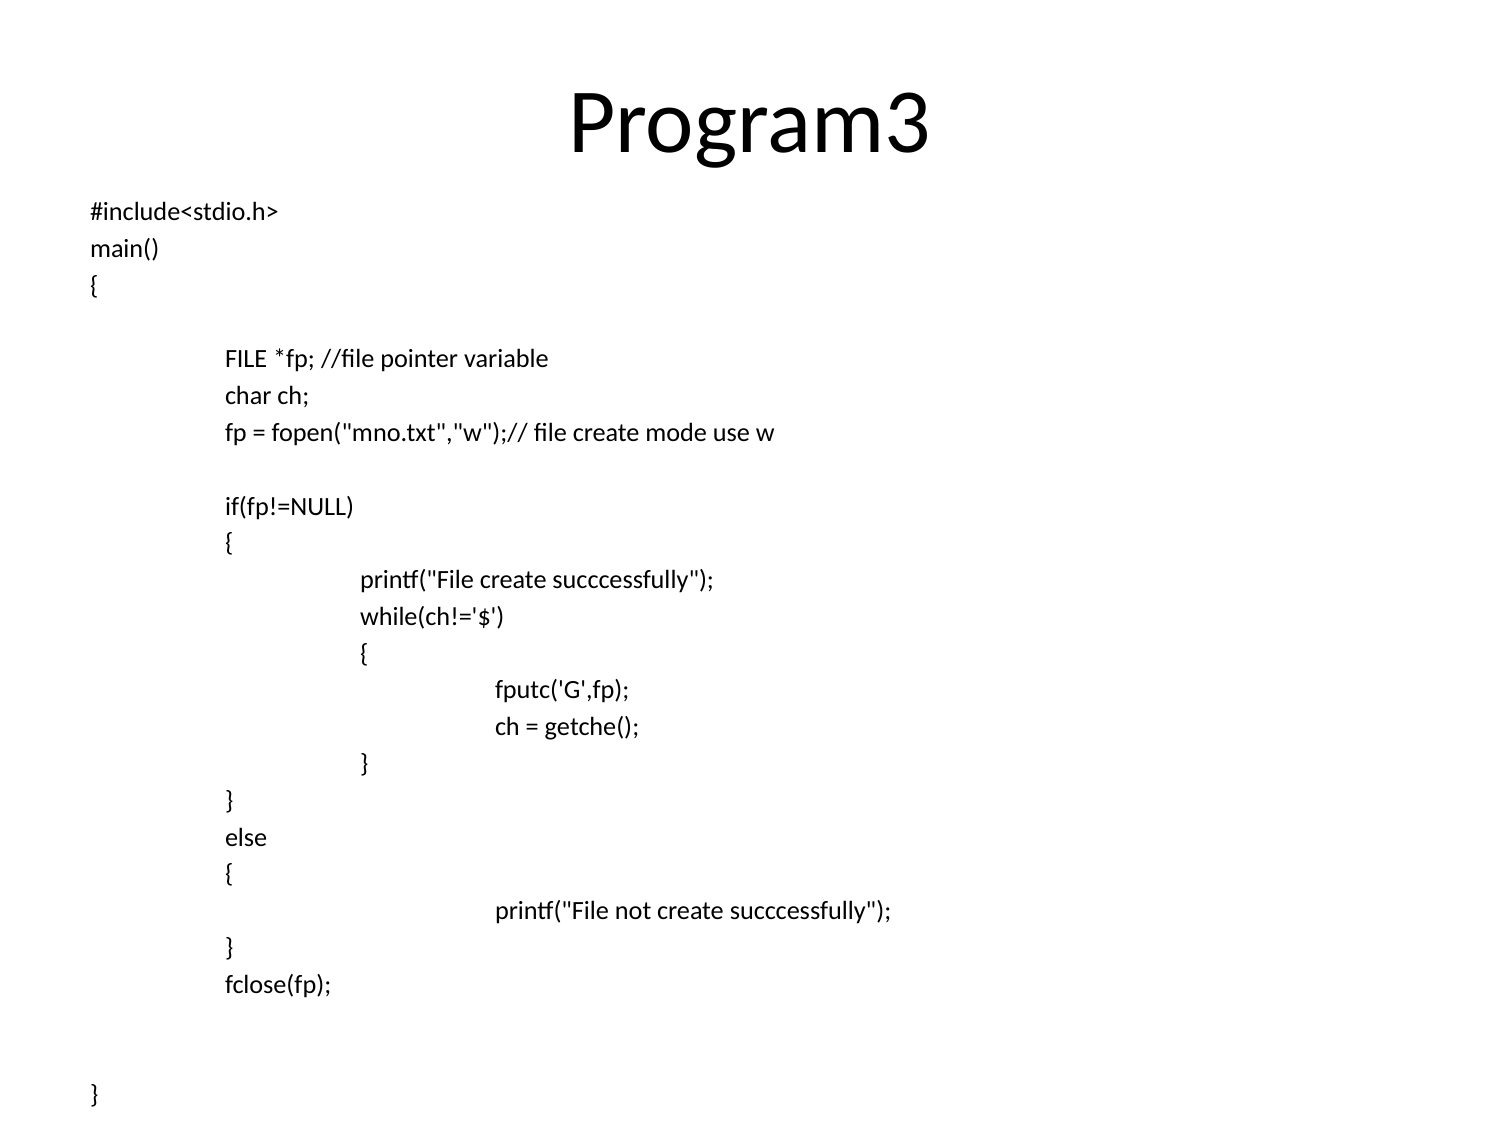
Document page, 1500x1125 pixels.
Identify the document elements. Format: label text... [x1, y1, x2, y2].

title Program3 [75, 45, 1425, 149]
list #include<stdio.h> main() { FILE *fp; //file pointer variable char ch; fp = fopen("mno.txt","w");// file create mode use w if(fp!=NULL) { printf("File create succcessfully"); while(ch!='$') { fputc('G',fp); ch = getche(); } } else { printf("File not create succcessfully"); } fclose(fp); } [75, 149, 1425, 1125]
